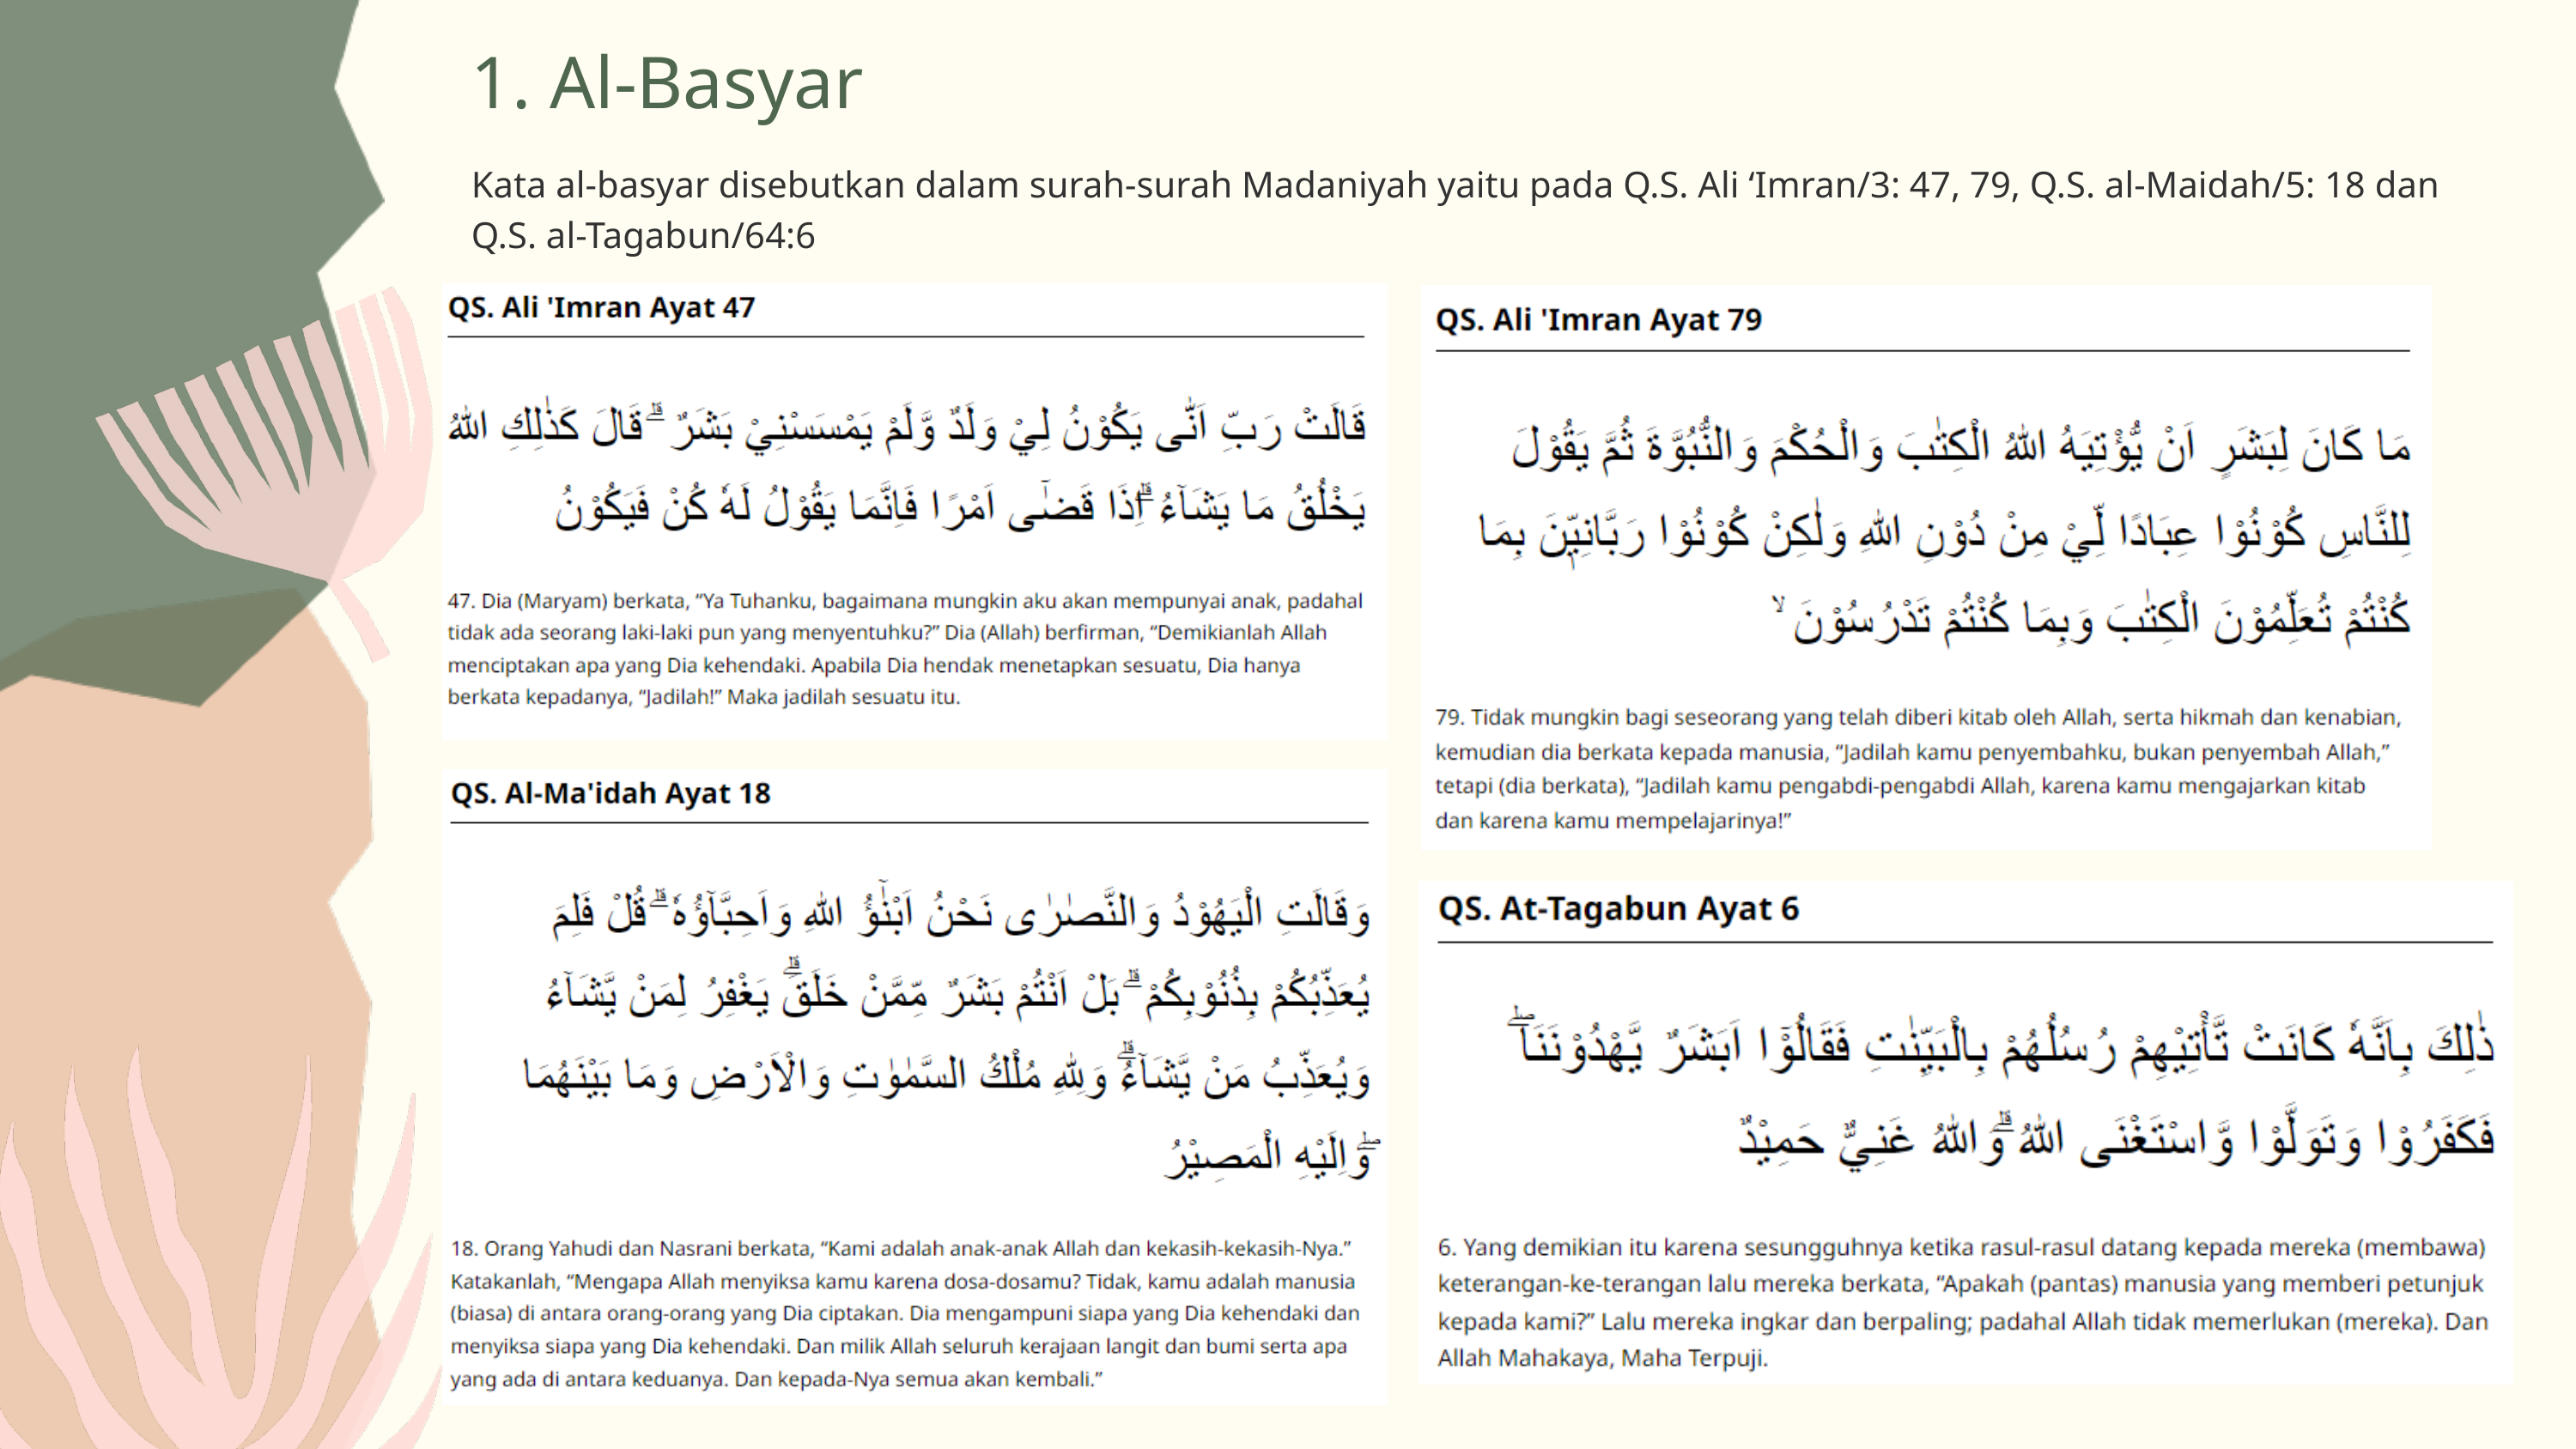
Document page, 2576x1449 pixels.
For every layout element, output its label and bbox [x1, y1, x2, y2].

picture [0, 0, 1388, 1449]
picture [1418, 881, 2513, 1385]
text_box [471, 36, 2492, 253]
picture [1420, 284, 2432, 850]
